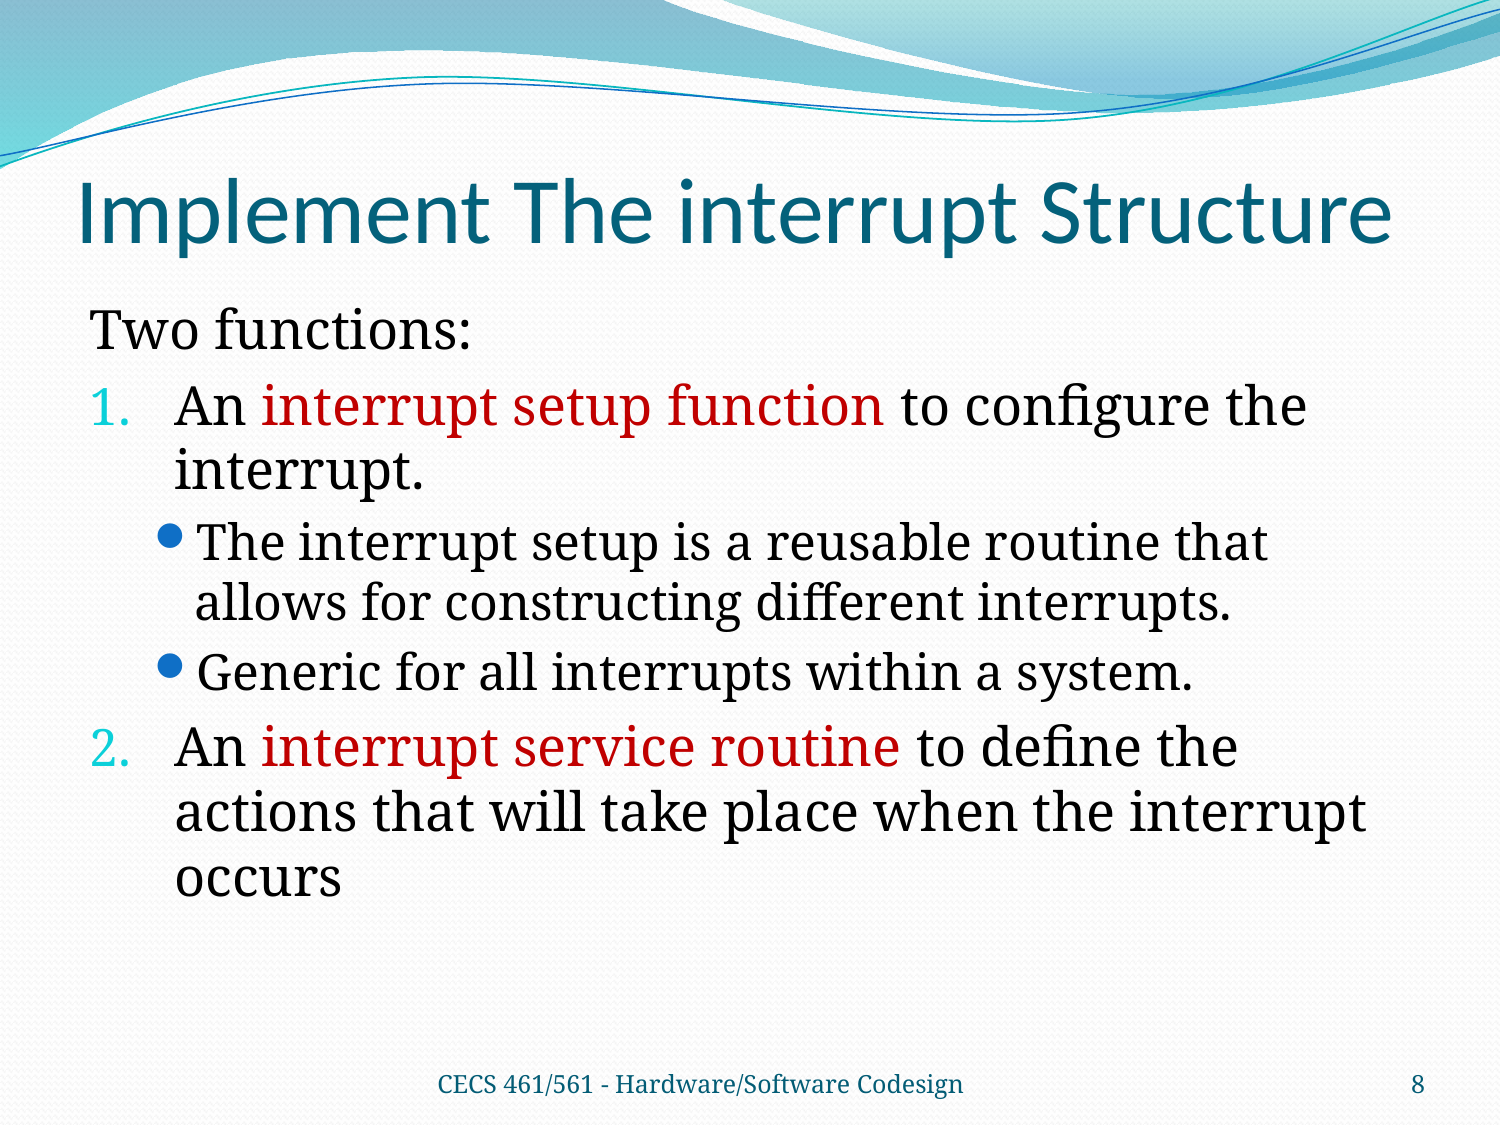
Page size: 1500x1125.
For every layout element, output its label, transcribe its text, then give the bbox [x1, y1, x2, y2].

footer CECS 461/561 - Hardware/Software Codesign [437, 1042, 988, 1103]
slide_number 8 [1299, 1042, 1425, 1103]
title Implement The interrupt Structure [75, 115, 1425, 263]
list Two functions: An interrupt setup function to configure the interrupt. The interrupt setup is a reusable routine that allows for constructing different interrupts. Generic for all interrupts within a system. An interrupt service routine to define the actions that will take place when the interrupt occurs [75, 287, 1425, 1008]
